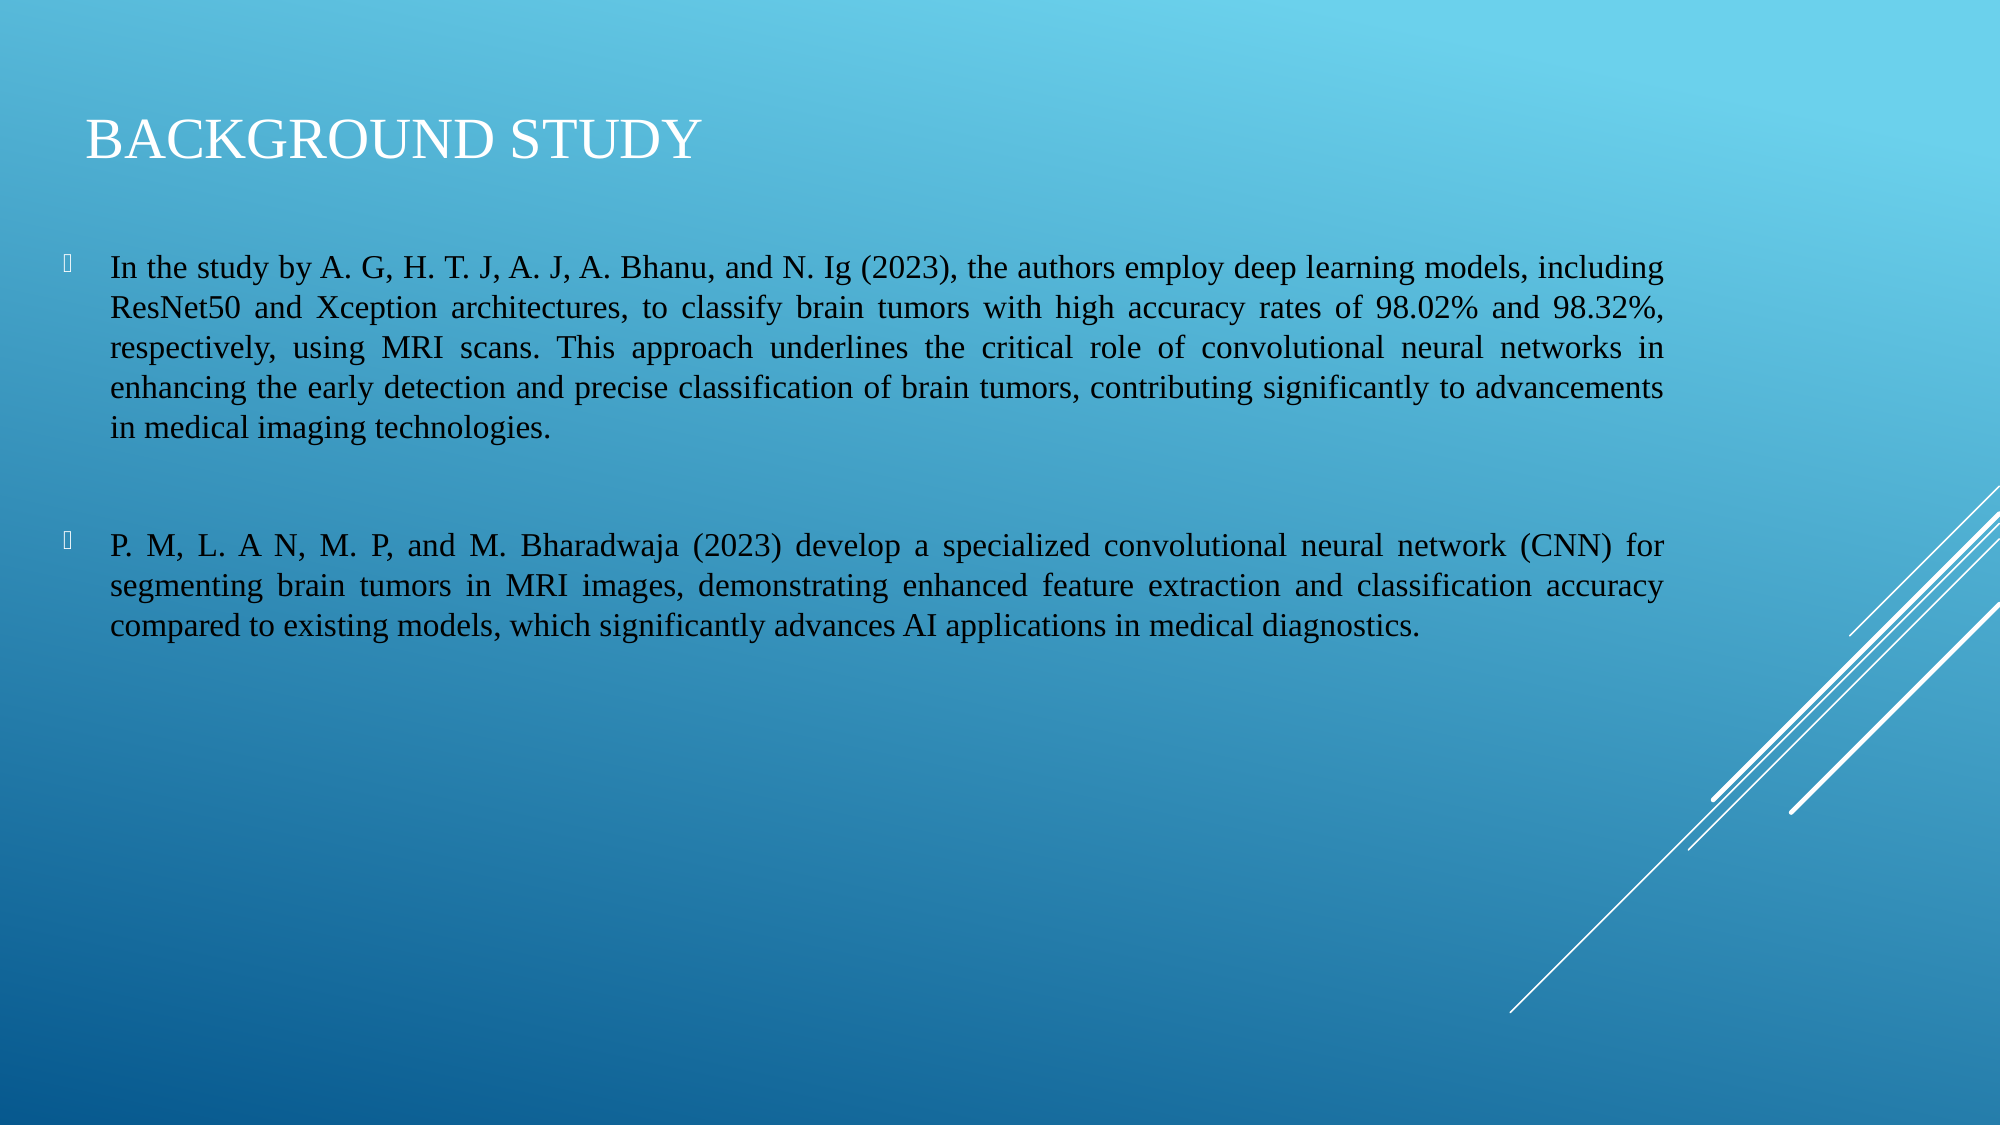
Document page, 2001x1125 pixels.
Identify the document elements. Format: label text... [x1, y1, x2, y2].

title Background study [70, 11, 1471, 135]
text_box [193, 213, 1723, 859]
list In the study by A. G, H. T. J, A. J, A. Bhanu, and N. Ig (2023), the authors employ deep learning models, including ResNet50 and Xception architectures, to classify brain tumors with high accuracy rates of 98.02% and 98.32%, respectively, using MRI scans. This approach underlines the critical role of convolutional neural networks in enhancing the early detection and precise classification of brain tumors, contributing significantly to advancements in medical imaging technologies. P. M, L. A N, M. P, and M. Bharadwaja (2023) develop a specialized convolutional neural network (CNN) for segmenting brain tumors in MRI images, demonstrating enhanced feature extraction and classification accuracy compared to existing models, which significantly advances AI applications in medical diagnostics. [48, 135, 1683, 813]
text_box [70, 206, 884, 312]
